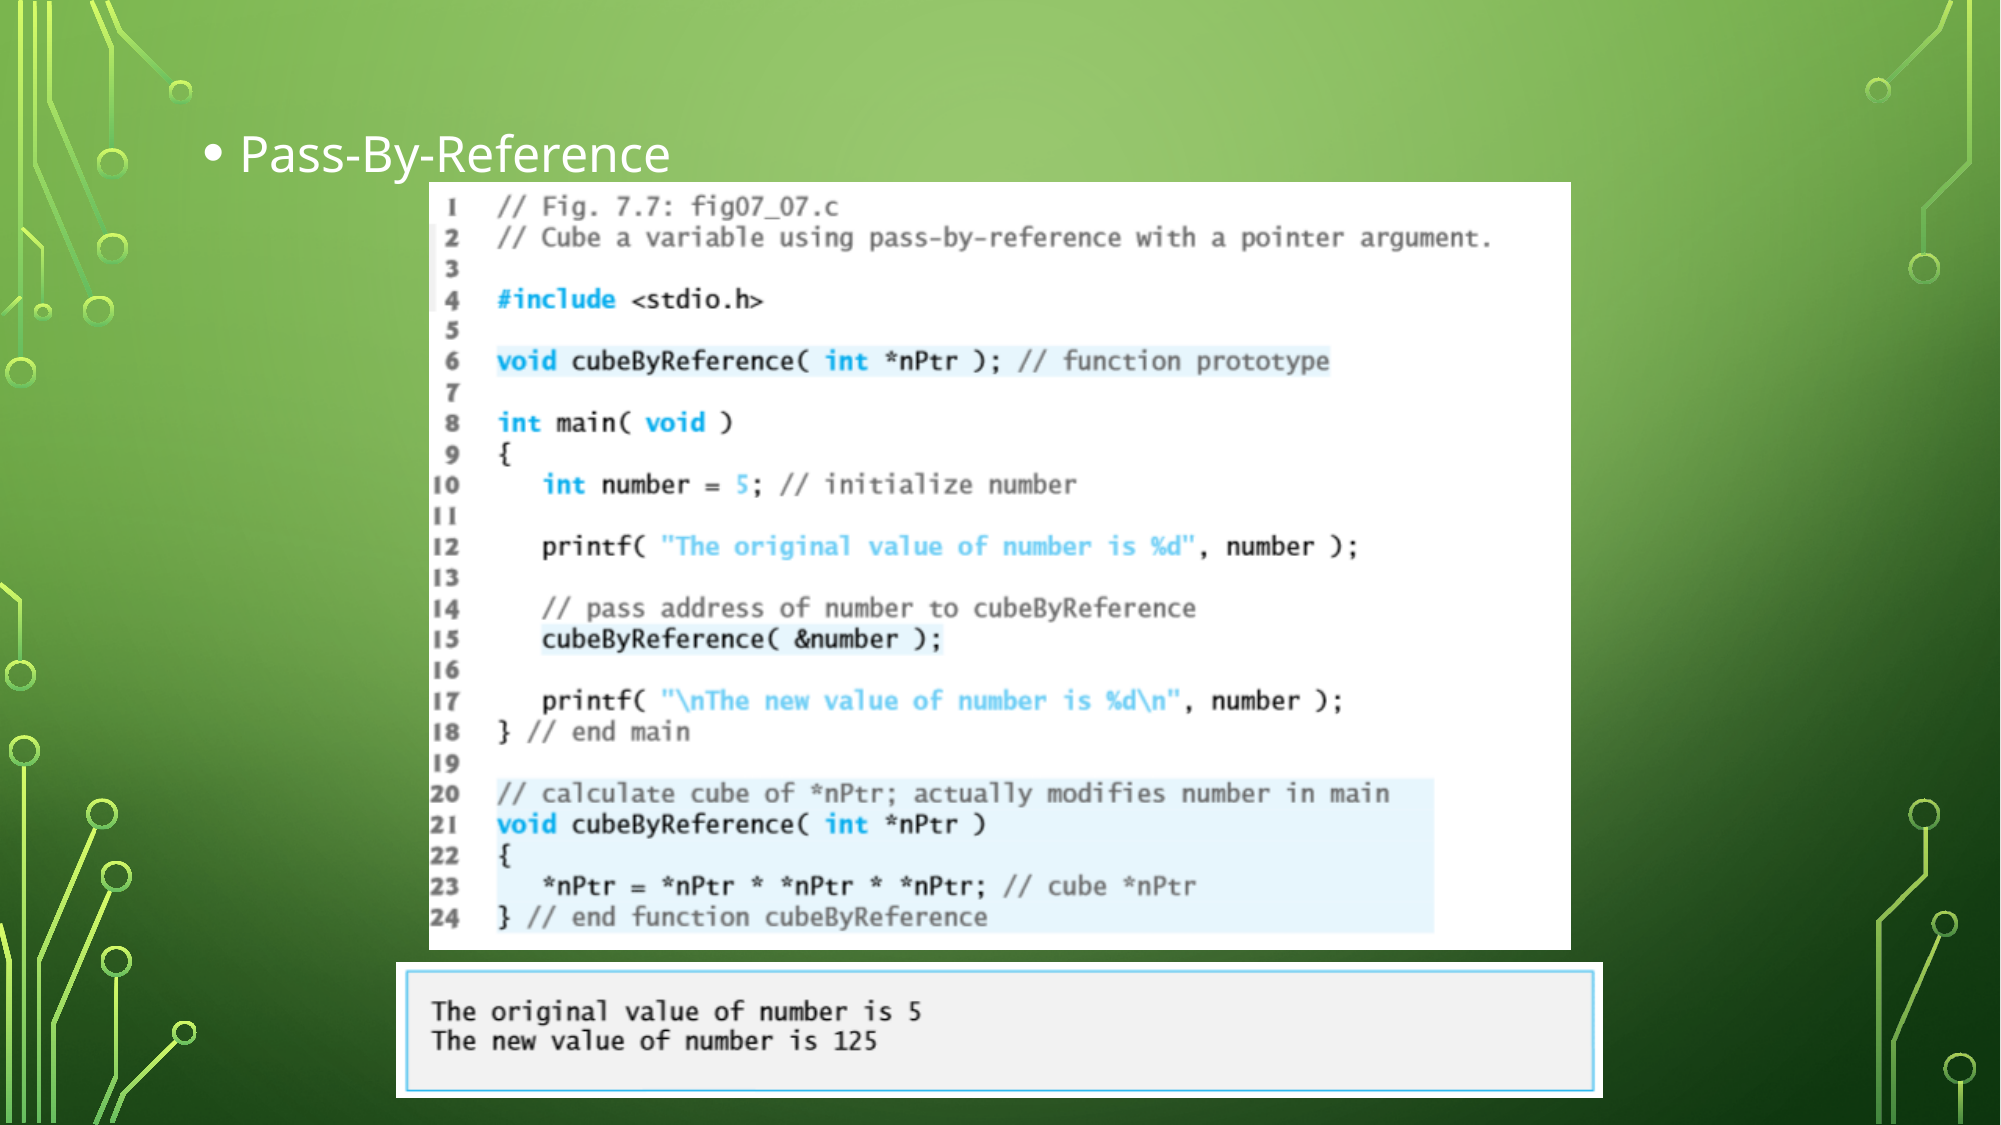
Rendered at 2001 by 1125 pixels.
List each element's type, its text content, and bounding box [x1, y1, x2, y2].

picture [429, 182, 1571, 951]
picture [396, 962, 1604, 1098]
list Pass-By-Reference [187, 102, 1813, 950]
